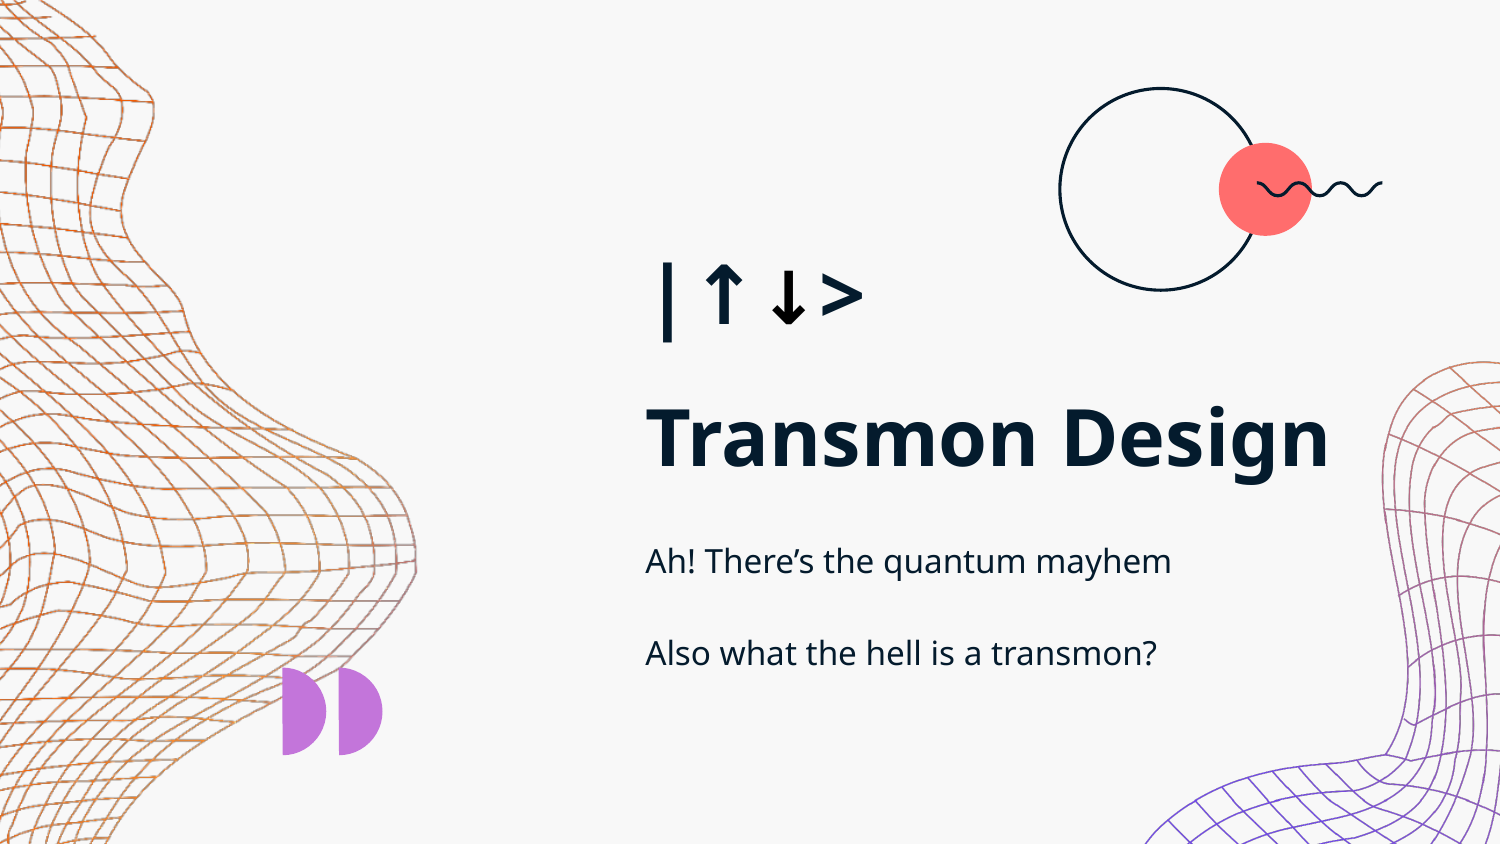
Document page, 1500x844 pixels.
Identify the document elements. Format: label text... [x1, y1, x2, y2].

title |↑↓> [643, 205, 896, 356]
title Transmon Design [644, 355, 1383, 498]
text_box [1059, 88, 1383, 291]
picture [0, 2, 641, 844]
picture [1091, 337, 1500, 844]
subtitle Ah! There’s the quantum mayhem Also what the hell is a transmon? [644, 519, 1275, 639]
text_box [266, 639, 355, 784]
